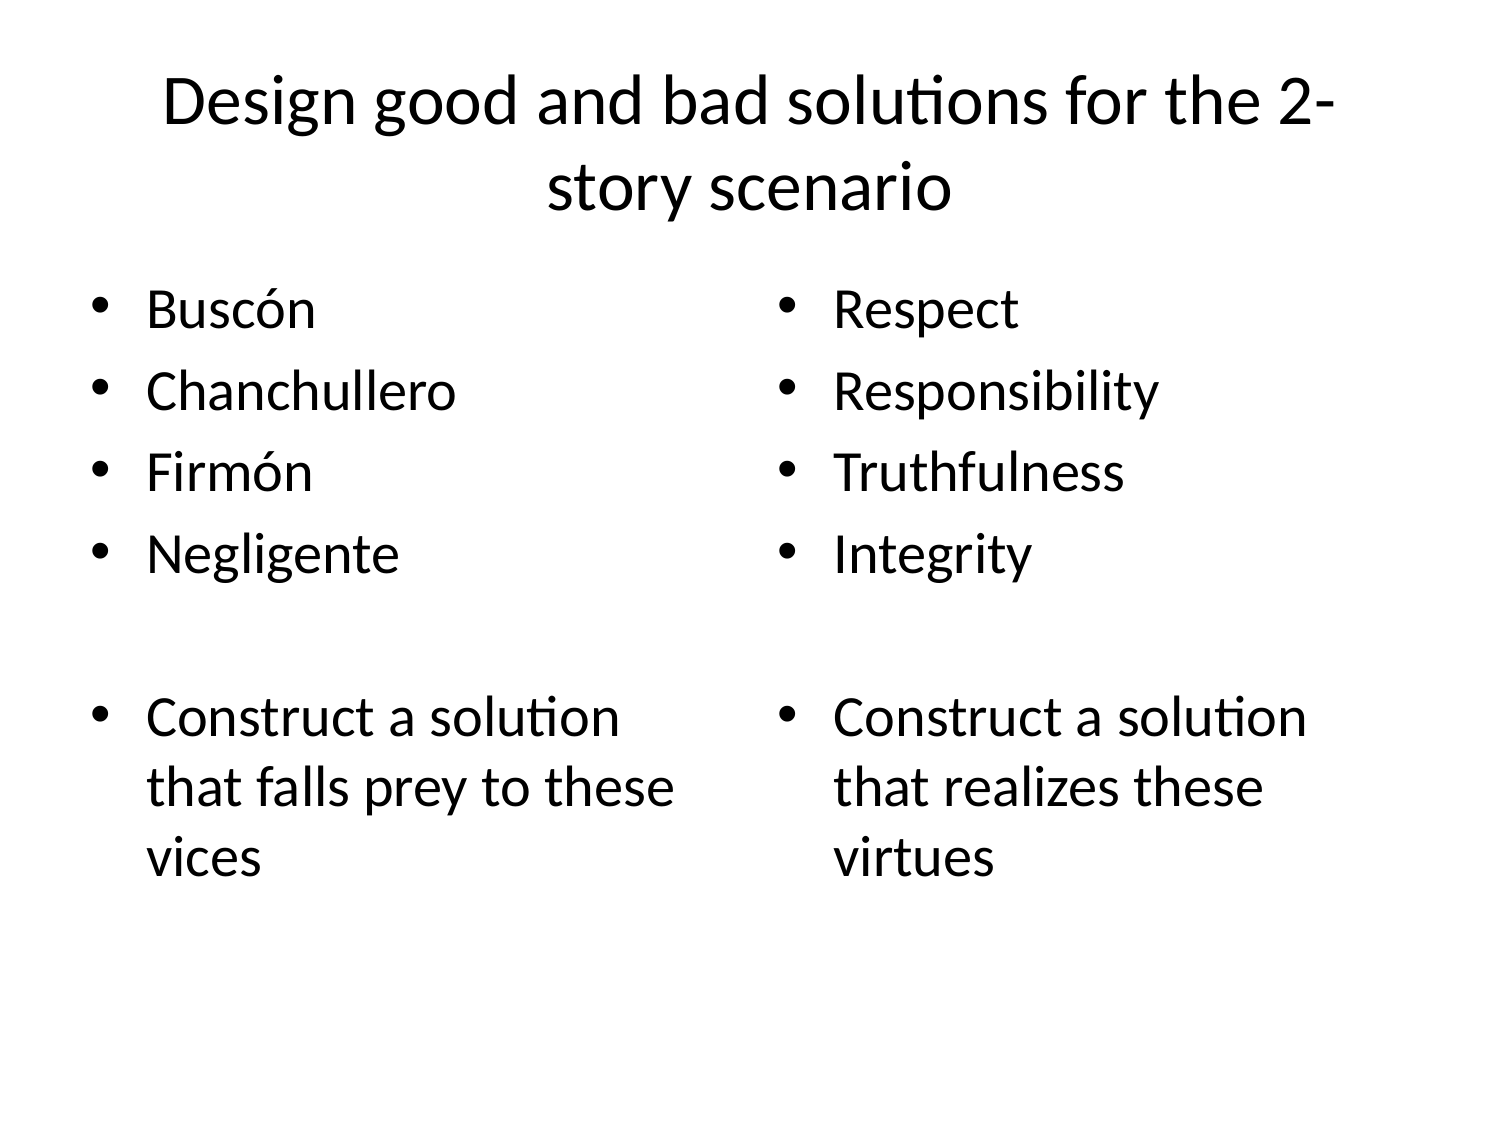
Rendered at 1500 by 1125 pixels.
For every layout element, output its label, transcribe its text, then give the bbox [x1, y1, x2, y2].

list Respect Responsibility Truthfulness Integrity Construct a solution that realizes these virtues [762, 262, 1425, 1005]
list Buscón Chanchullero Firmón Negligente Construct a solution that falls prey to these vices [75, 262, 738, 1005]
title Design good and bad solutions for the 2-story scenario [75, 45, 1425, 233]
